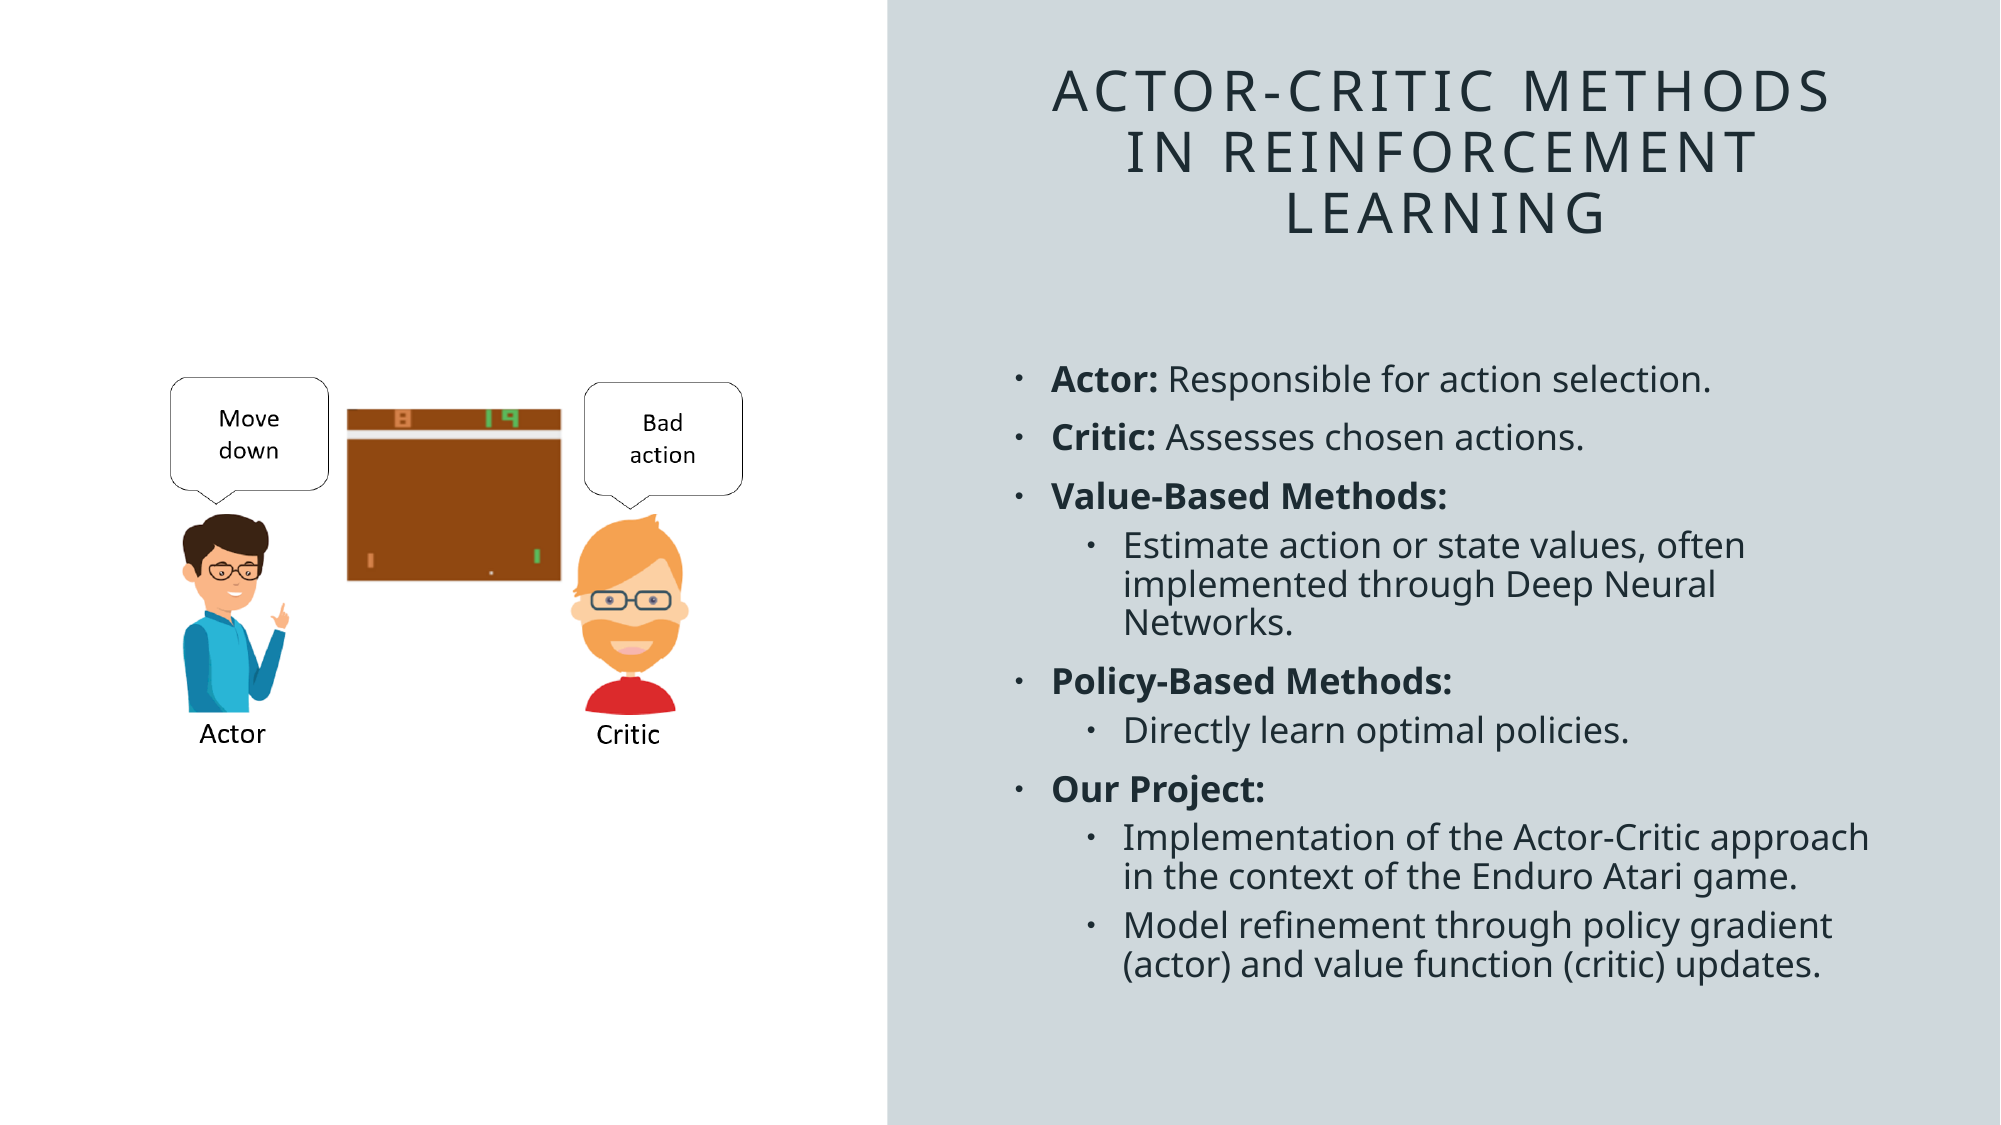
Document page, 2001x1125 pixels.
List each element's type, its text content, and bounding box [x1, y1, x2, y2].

text_box [886, 0, 2000, 1125]
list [114, 373, 788, 752]
list Actor: Responsible for action selection. Critic: Assesses chosen actions. Value-Based Methods: Estimate action or state values, often implemented through Deep Neural Networks. Policy-Based Methods: Directly learn optimal policies. Our Project: Implementation of the Actor-Critic approach in the context of the Enduro Atari game. Model refinement through policy gradient (actor) and value function (critic) updates. [999, 297, 1891, 1037]
title Actor-Critic Methods in Reinforcement Learning [1002, 55, 1888, 253]
text_box [0, 0, 886, 1125]
